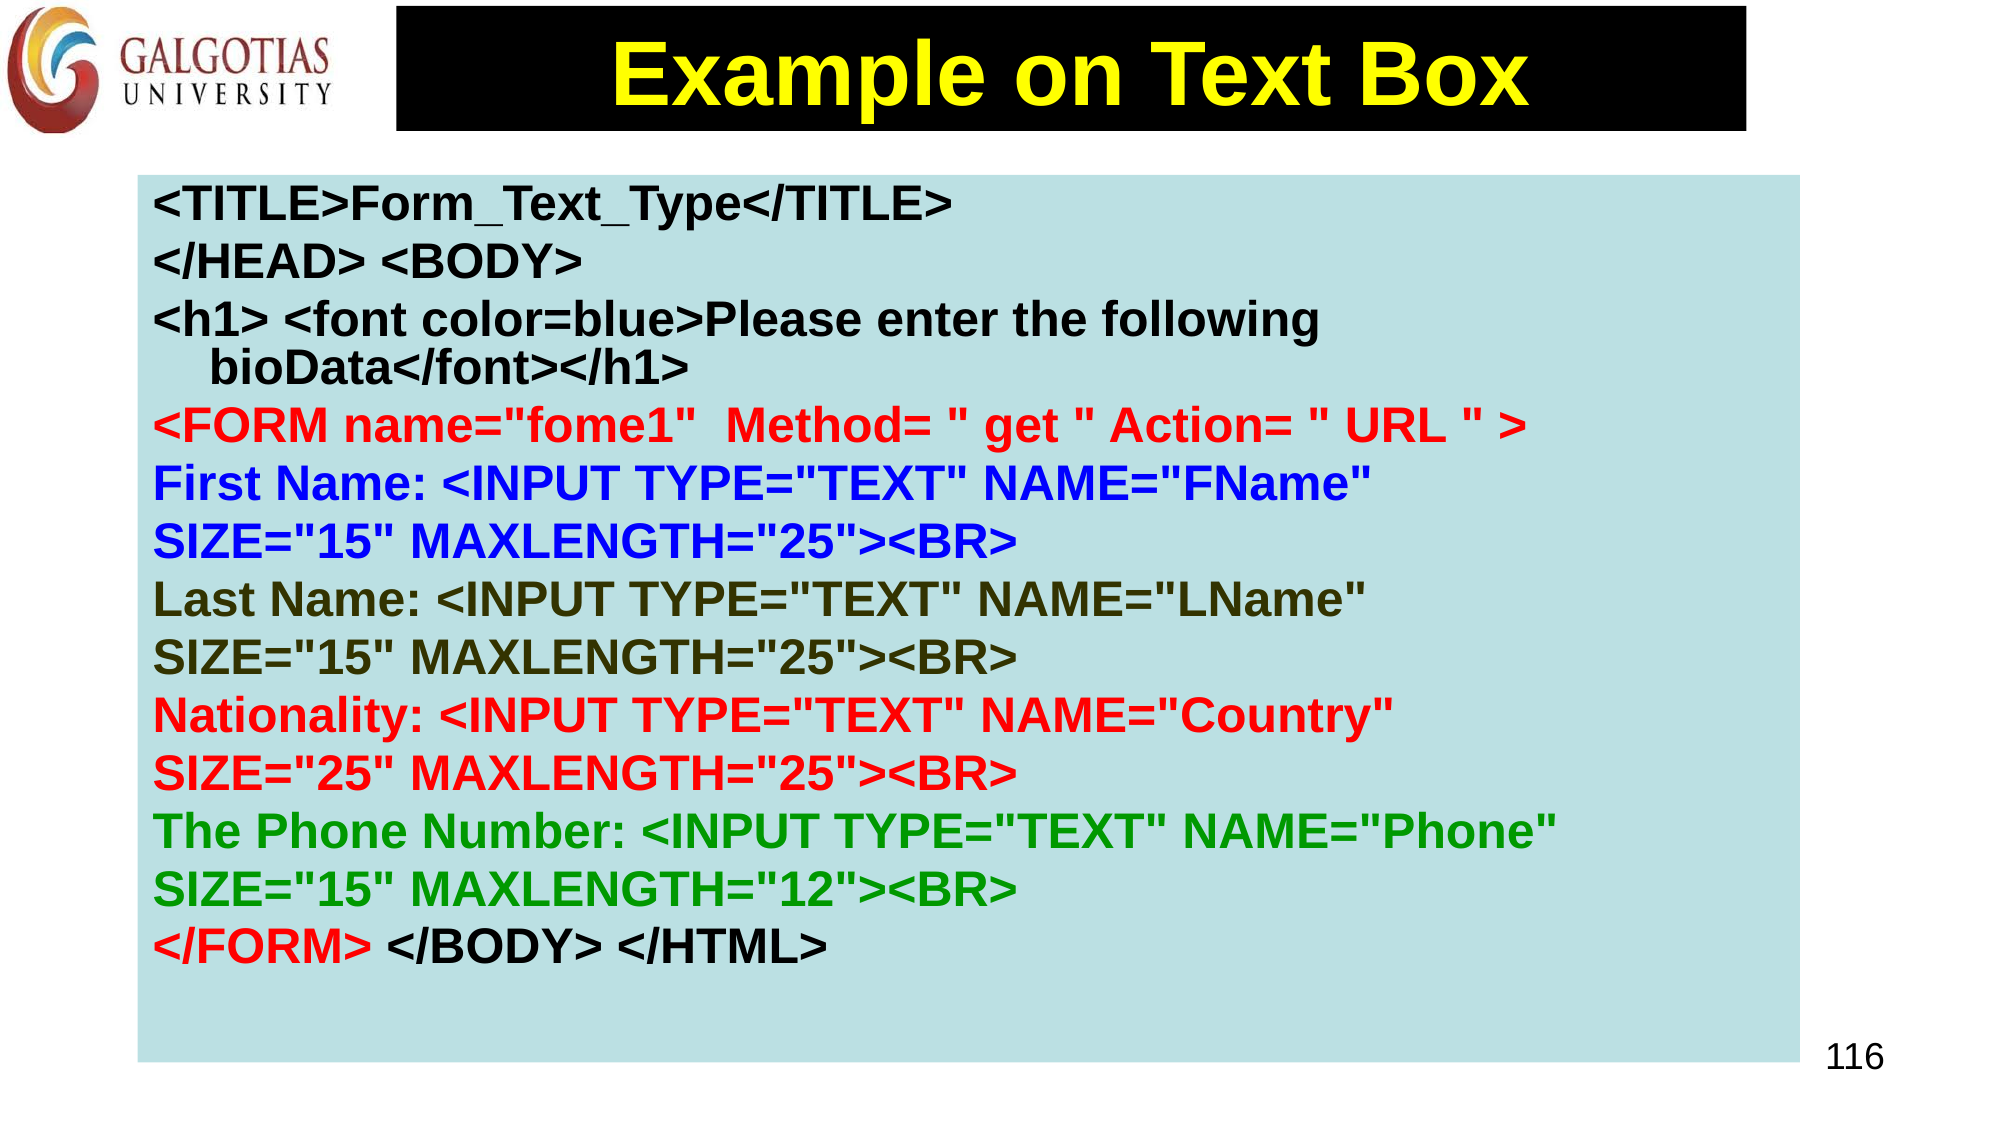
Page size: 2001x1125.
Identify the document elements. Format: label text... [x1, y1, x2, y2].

list <TITLE>Form_Text_Type</TITLE> </HEAD> <BODY> <h1> <font color=blue>Please enter the following bioData</font></h1> <FORM name="fome1" Method= " get " Action= " URL " > First Name: <INPUT TYPE="TEXT" NAME="FName" SIZE="15" MAXLENGTH="25"><BR> Last Name: <INPUT TYPE="TEXT" NAME="LName" SIZE="15" MAXLENGTH="25"><BR> Nationality: <INPUT TYPE="TEXT" NAME="Country" SIZE="25" MAXLENGTH="25"><BR> The Phone Number: <INPUT TYPE="TEXT" NAME="Phone" SIZE="15" MAXLENGTH="12"><BR> </FORM> </BODY> </HTML> [137, 174, 1800, 1063]
picture [0, 0, 338, 138]
slide_number 116 [1433, 1024, 1900, 1103]
title Example on Text Box [396, 5, 1747, 131]
